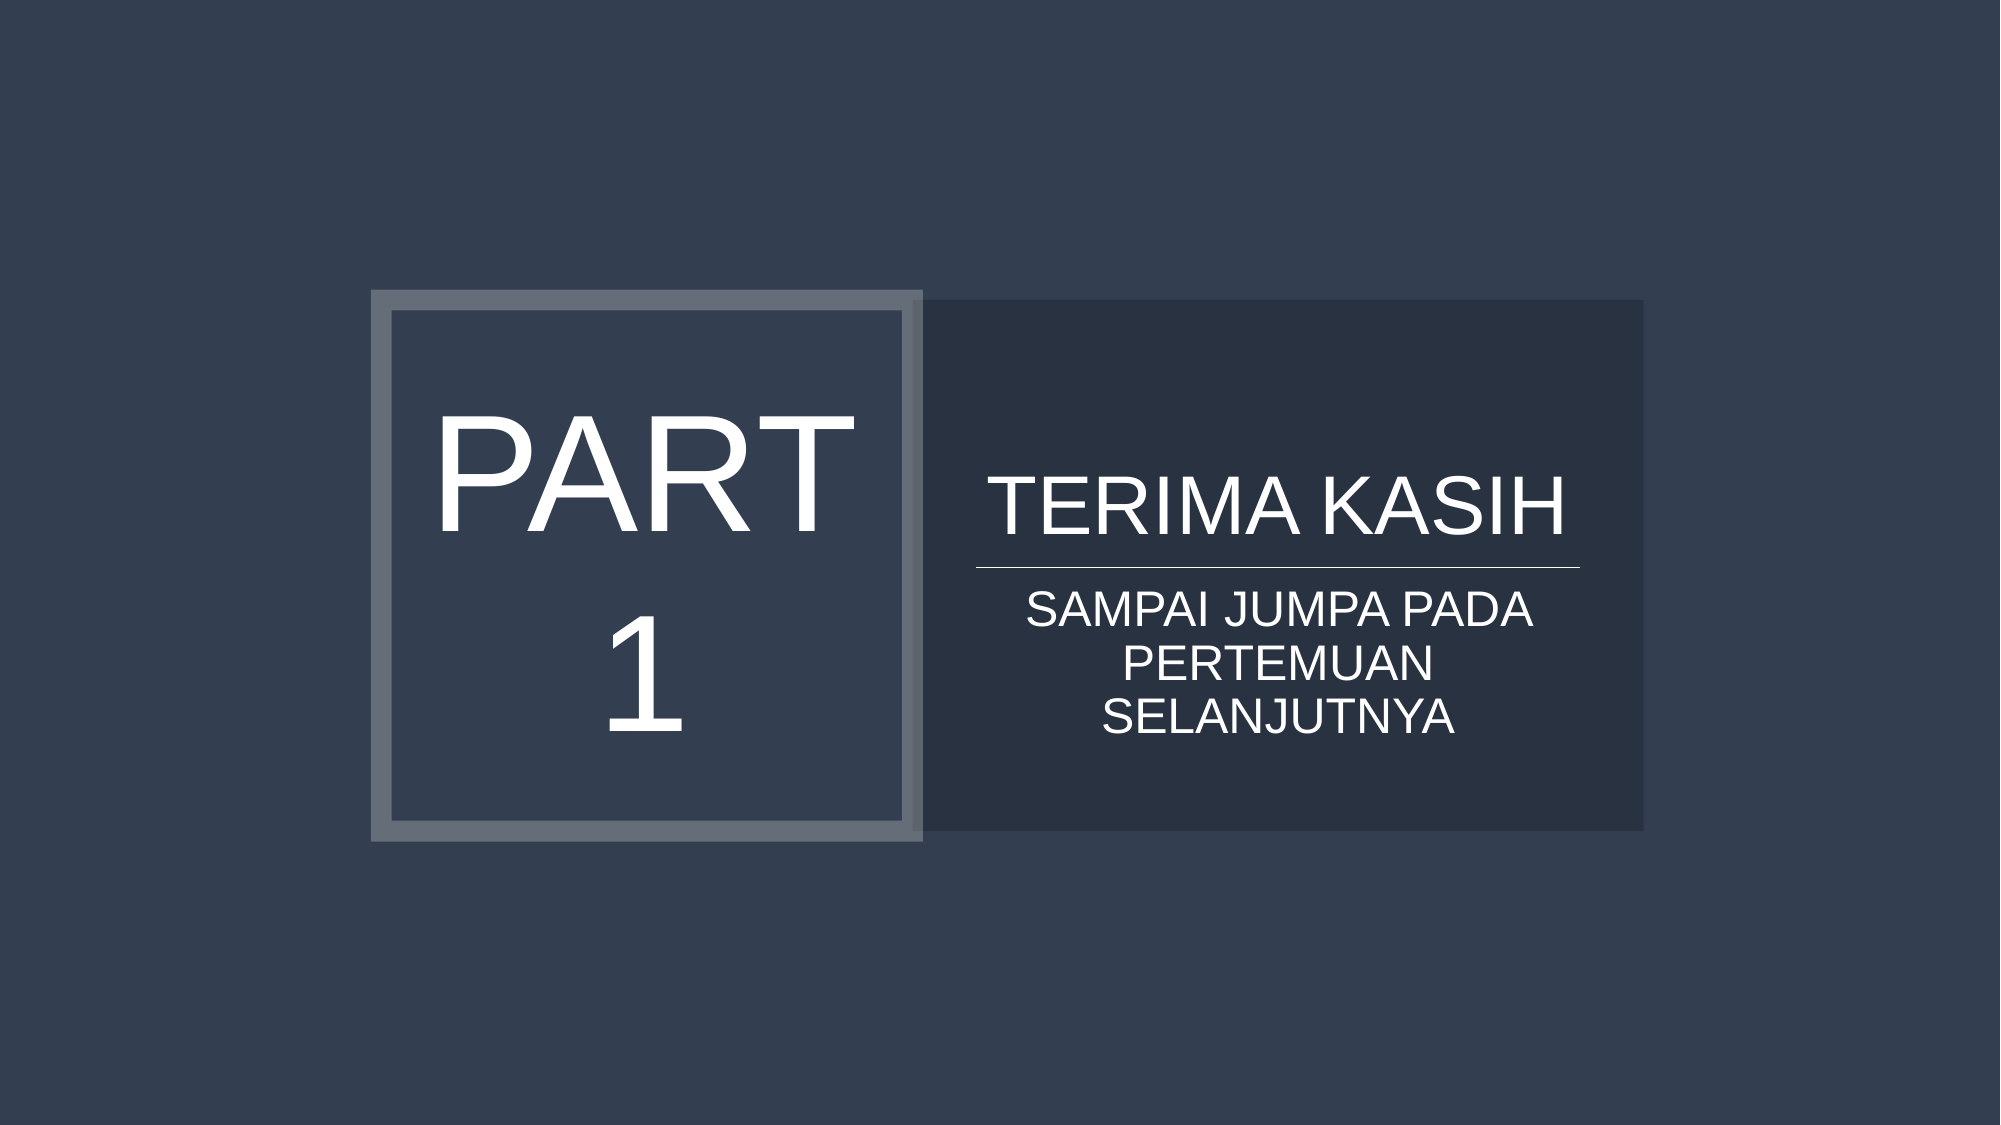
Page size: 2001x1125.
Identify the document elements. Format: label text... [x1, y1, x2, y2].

title TERIMA KASIH [949, 397, 1607, 561]
list SAMPAI JUMPA PADA PERTEMUAN SELANJUTNYA [949, 575, 1607, 822]
